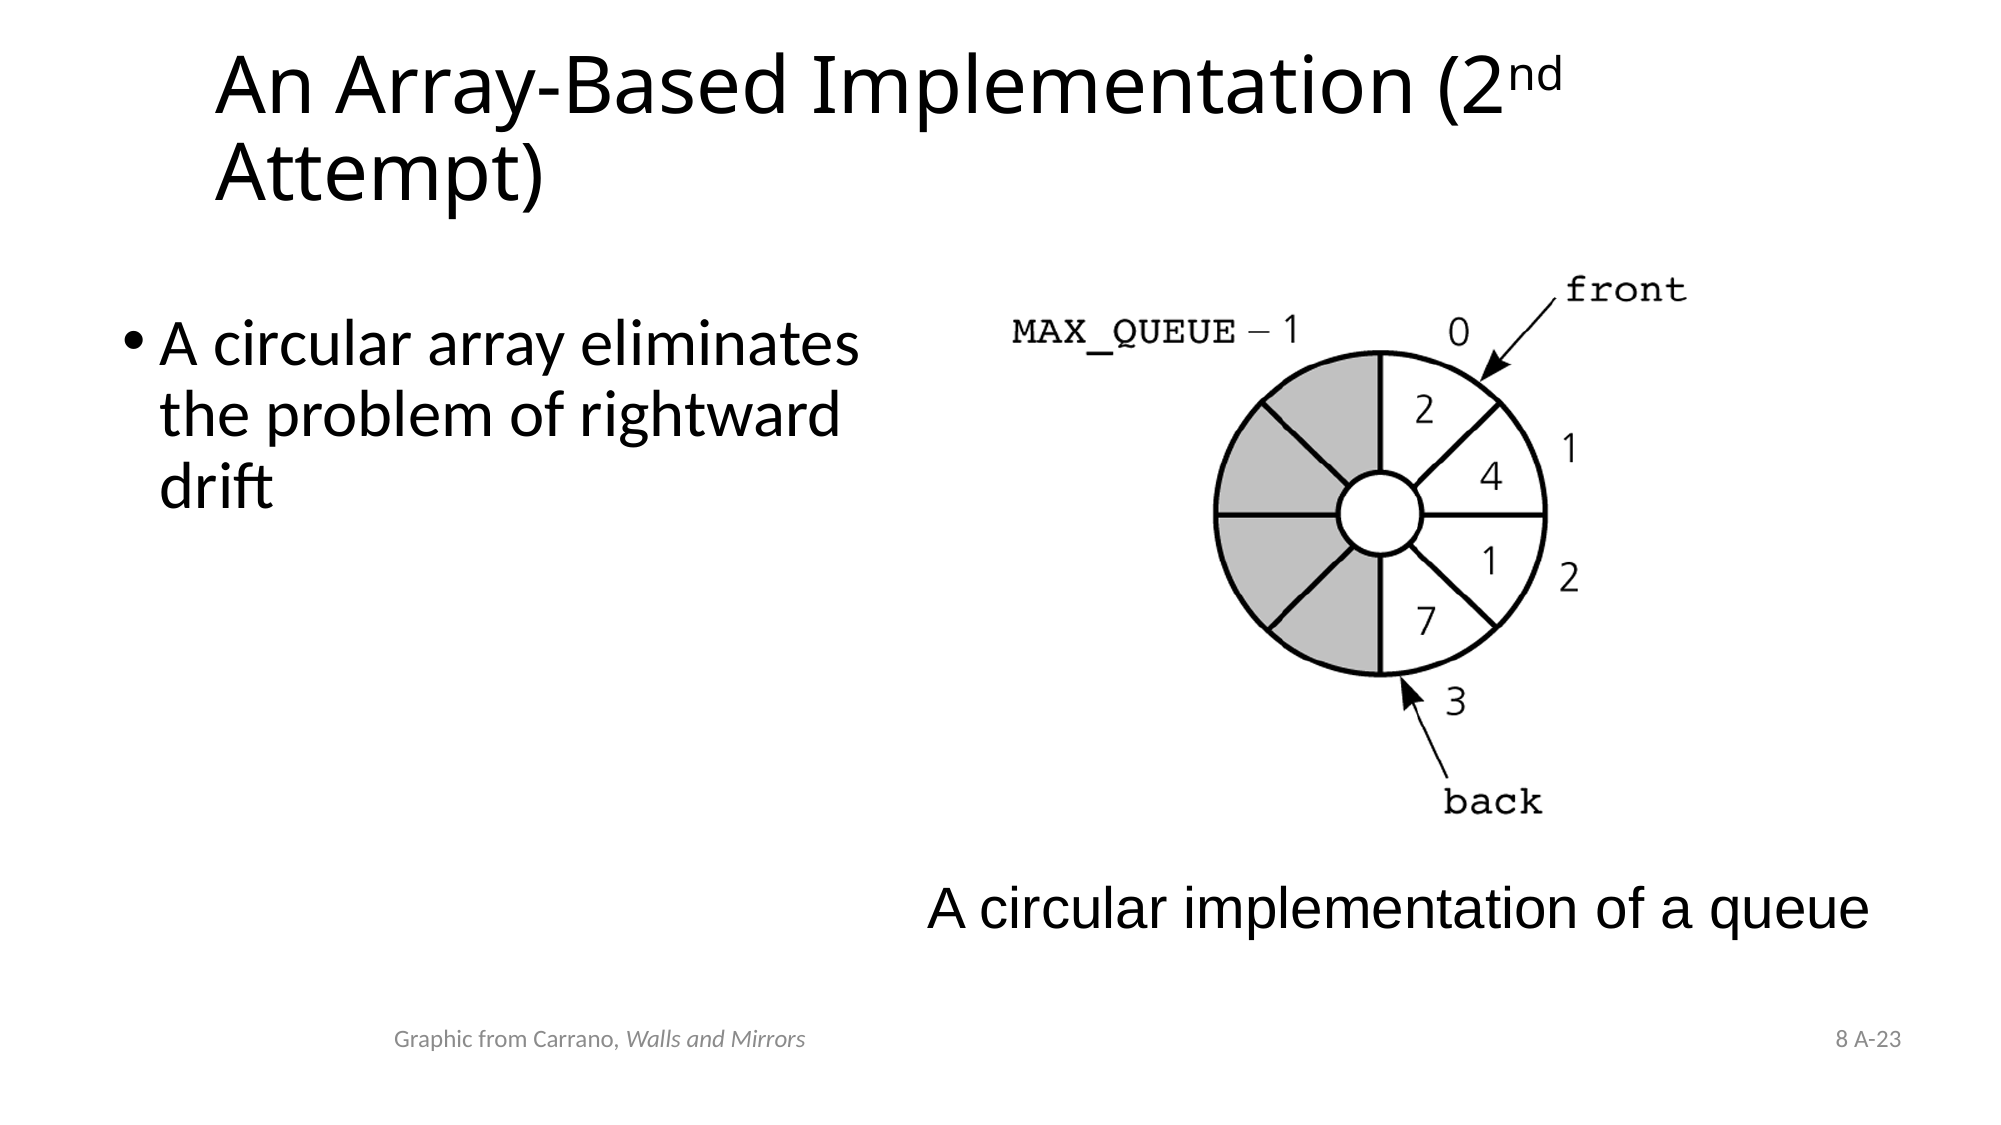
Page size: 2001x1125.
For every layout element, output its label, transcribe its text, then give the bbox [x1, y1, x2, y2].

slide_number 8 A-23 [1500, 999, 1917, 1075]
text_box A circular implementation of a queue [912, 874, 1941, 949]
footer Graphic from Carrano, Walls and Mirrors [216, 999, 984, 1075]
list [1012, 266, 1688, 825]
title An Array-Based Implementation (2nd Attempt) [200, 37, 1900, 225]
list A circular array eliminates the problem of rightward drift [107, 299, 926, 963]
